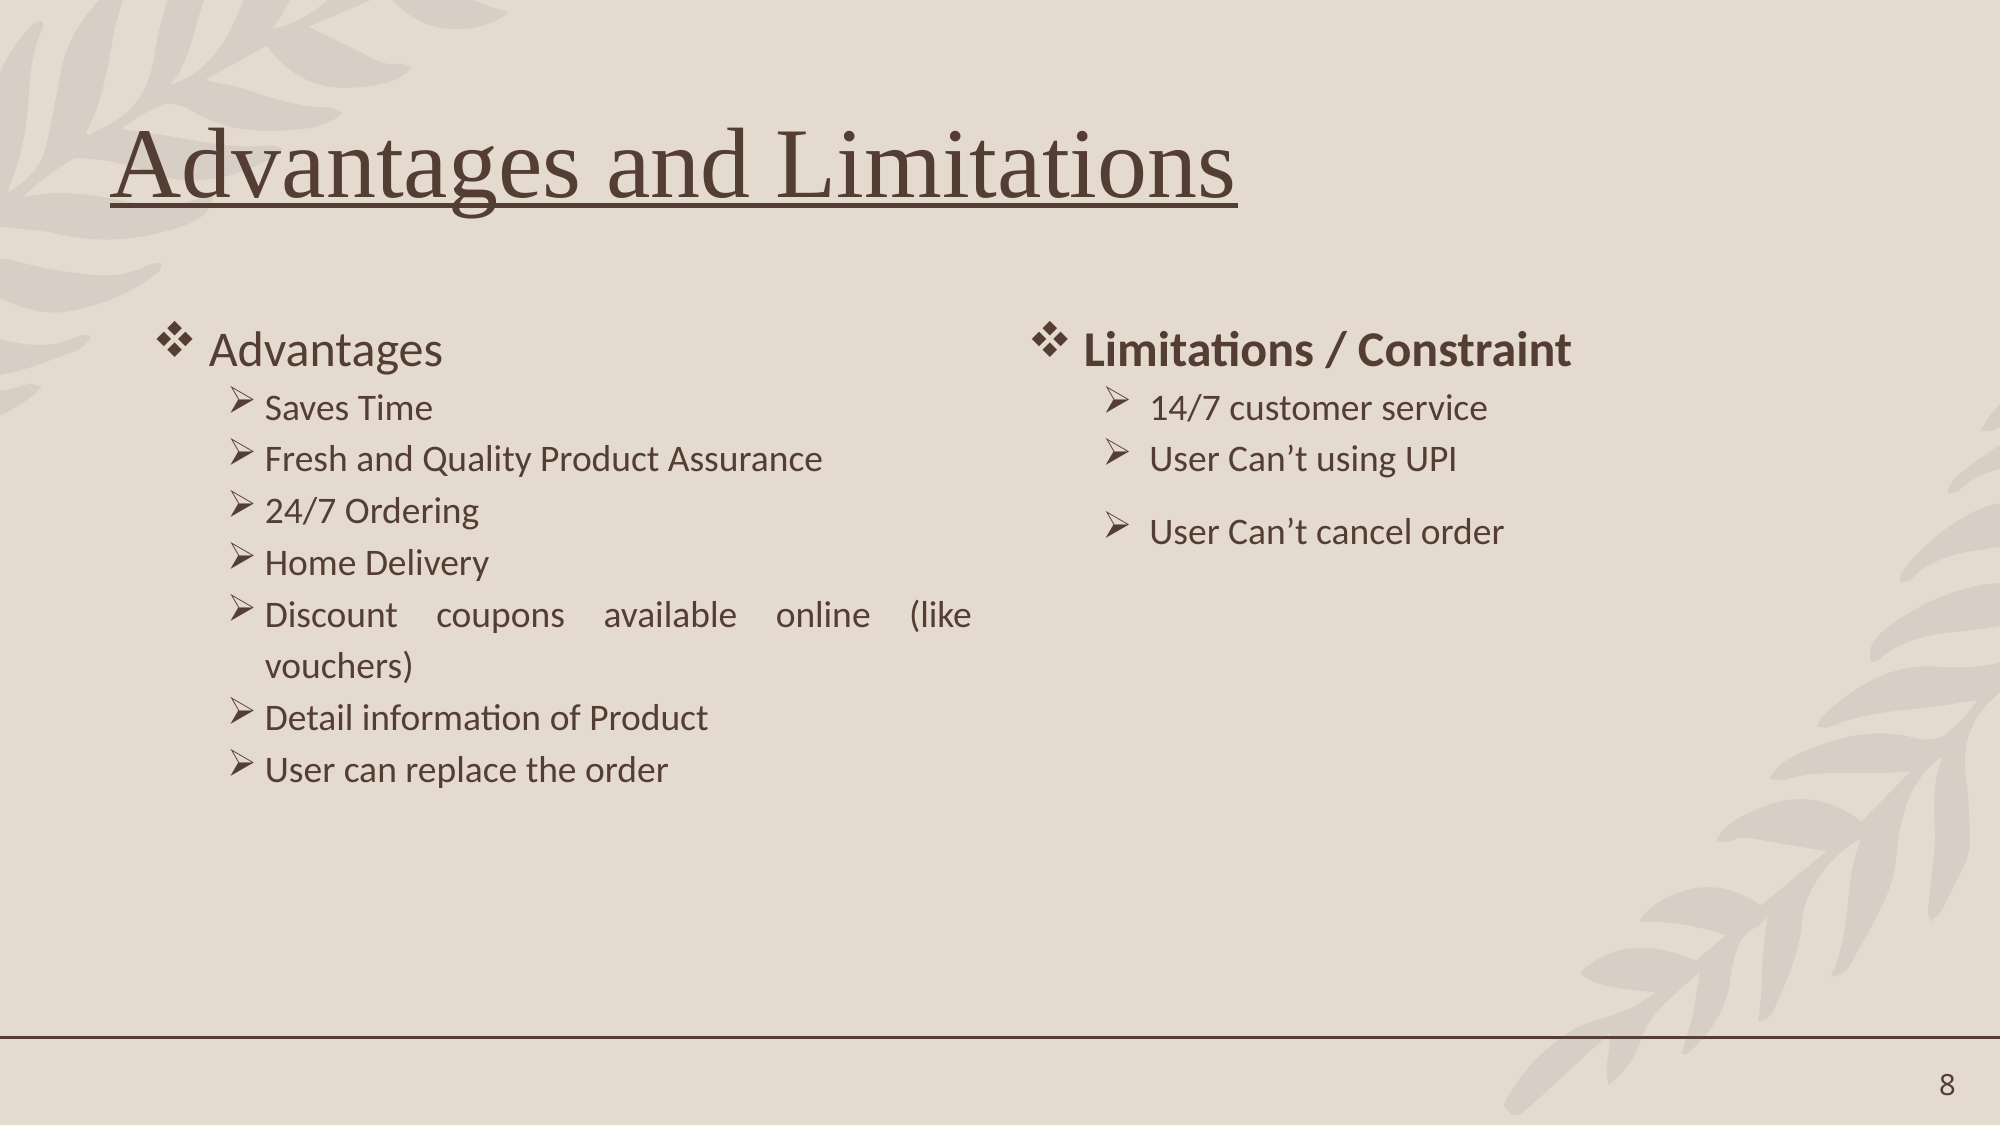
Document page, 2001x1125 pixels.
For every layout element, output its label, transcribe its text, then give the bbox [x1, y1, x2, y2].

title Advantages and Limitations [94, 115, 1595, 227]
list Limitations / Constraint 14/7 customer service User Can’t using UPI User Can’t cancel order [1012, 299, 1863, 1014]
list Advantages Saves Time Fresh and Quality Product Assurance 24/7 Ordering Home Delivery Discount coupons available online (like vouchers) Detail information of Product User can replace the order [137, 299, 988, 1014]
slide_number 8 [1808, 1060, 1971, 1112]
